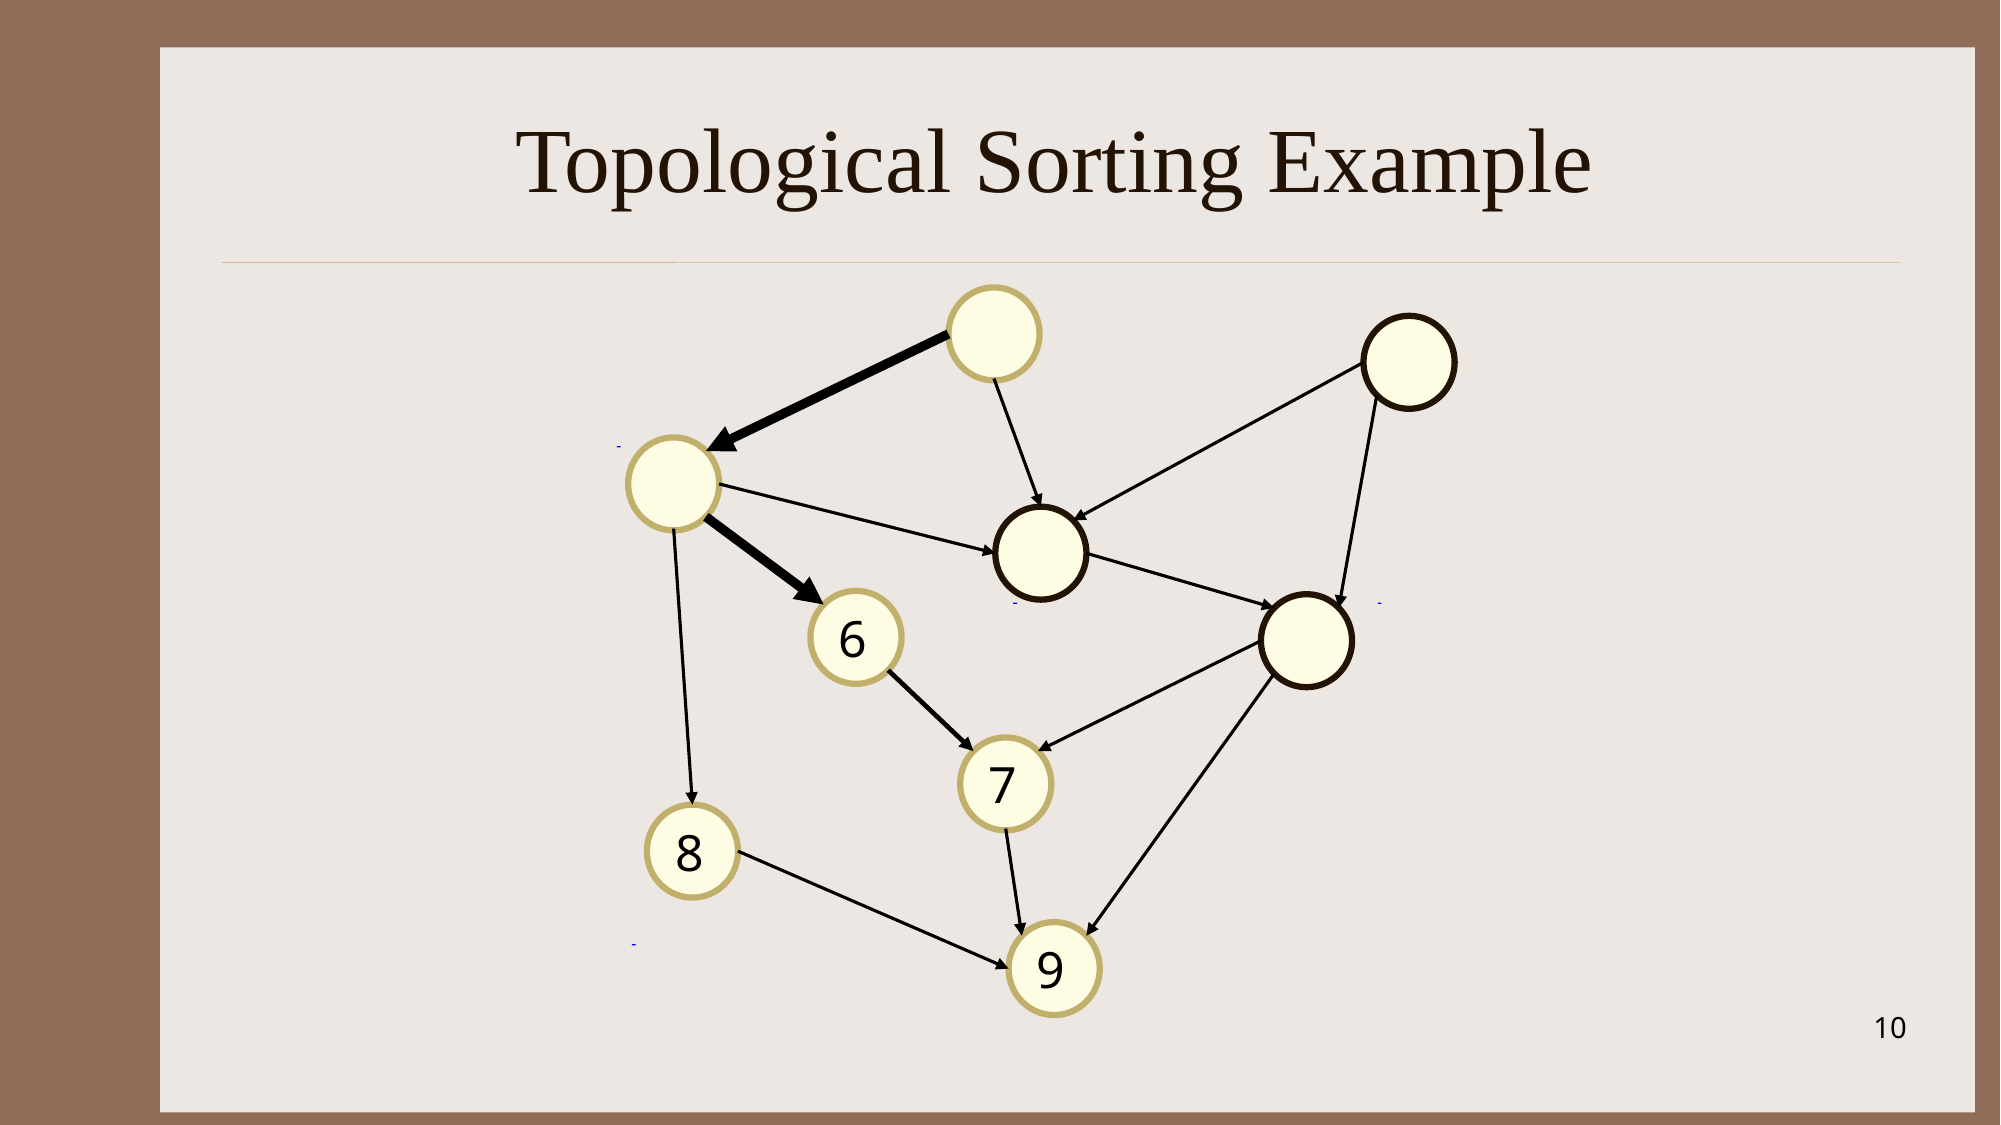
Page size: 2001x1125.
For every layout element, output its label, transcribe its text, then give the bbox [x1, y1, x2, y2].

text_box [948, 287, 1040, 381]
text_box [705, 333, 946, 449]
text_box [628, 437, 720, 531]
slide_number 10 [1505, 1001, 1922, 1077]
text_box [705, 519, 824, 602]
text_box [995, 506, 1087, 600]
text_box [1338, 398, 1377, 605]
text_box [1086, 676, 1275, 933]
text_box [673, 533, 693, 802]
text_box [1072, 362, 1361, 518]
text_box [740, 851, 1006, 969]
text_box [887, 673, 974, 749]
text_box 9 [1009, 922, 1100, 1016]
text_box 6 [810, 590, 902, 684]
text_box [1363, 315, 1455, 409]
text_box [993, 383, 1042, 504]
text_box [1089, 553, 1275, 605]
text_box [1037, 640, 1258, 749]
text_box 8 [646, 804, 738, 898]
title Topological Sorting Example [233, 62, 1900, 250]
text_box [1005, 833, 1023, 933]
text_box [1261, 594, 1353, 688]
text_box 7 [960, 737, 1052, 831]
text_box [722, 483, 993, 554]
